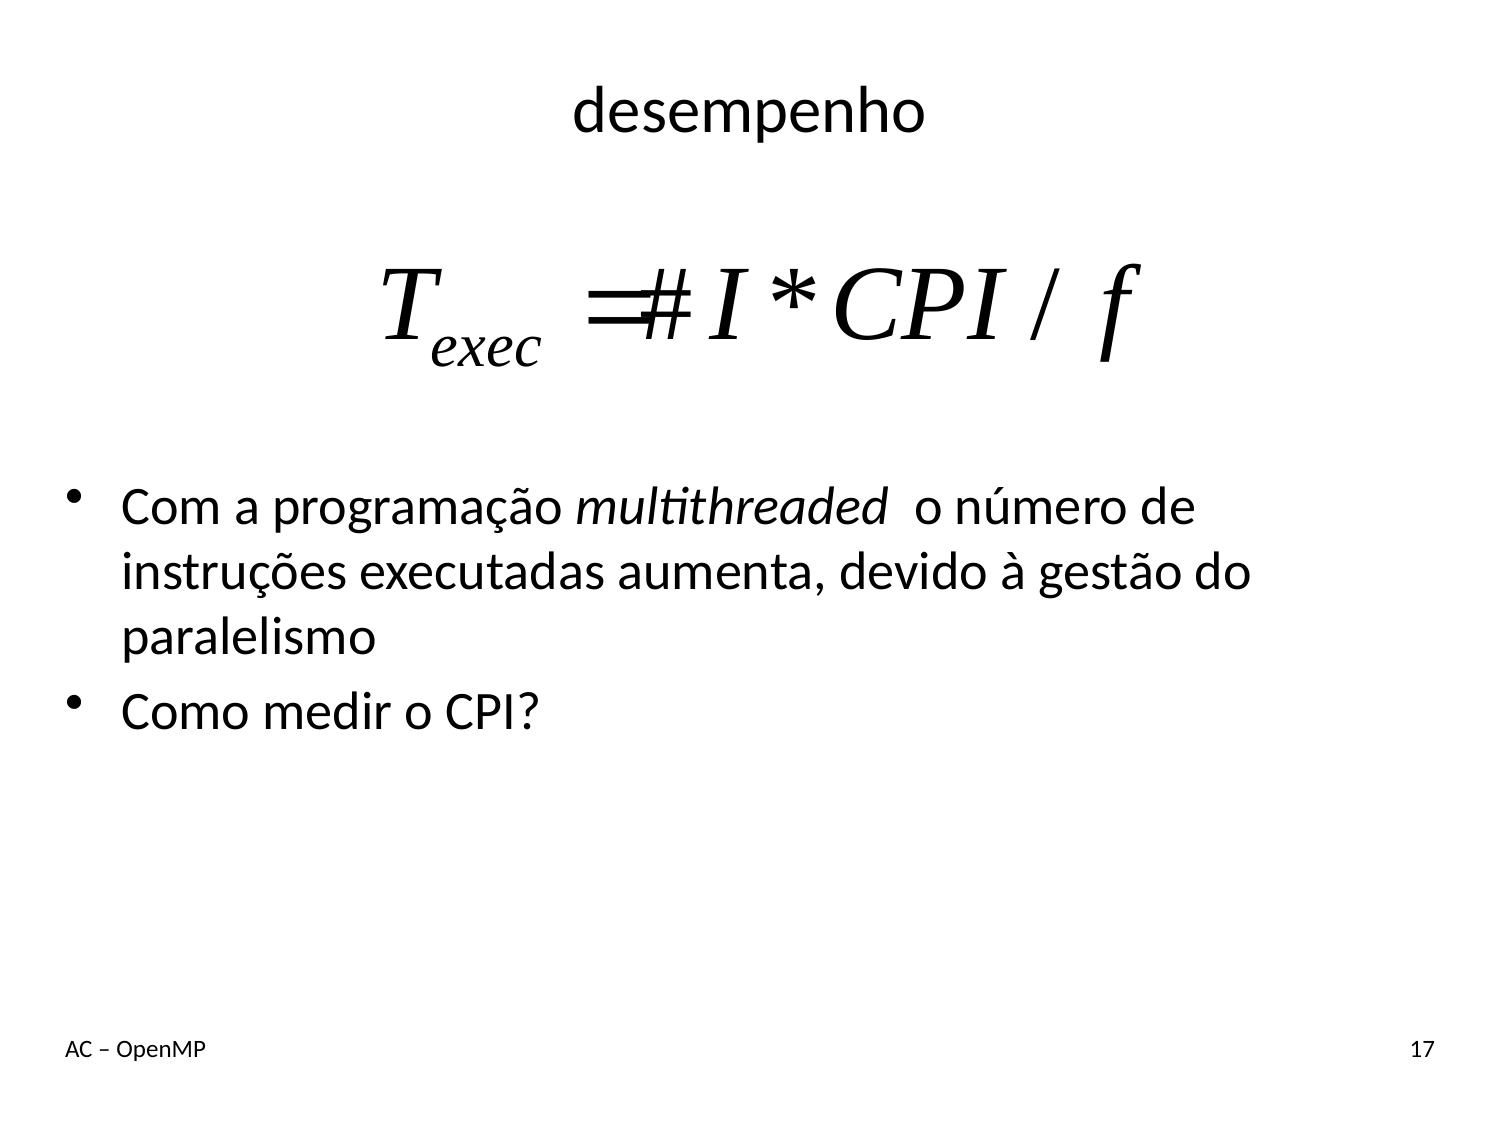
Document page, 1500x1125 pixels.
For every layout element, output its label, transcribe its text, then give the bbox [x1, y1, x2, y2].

title desempenho [50, 37, 1450, 175]
slide_number AC – OpenMP [49, 1024, 1101, 1101]
slide_number 17 [1249, 1024, 1451, 1101]
list Com a programação multithreaded o número de instruções executadas aumenta, devido à gestão do paralelismo Como medir o CPI? [50, 462, 1450, 705]
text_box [366, 231, 1171, 394]
